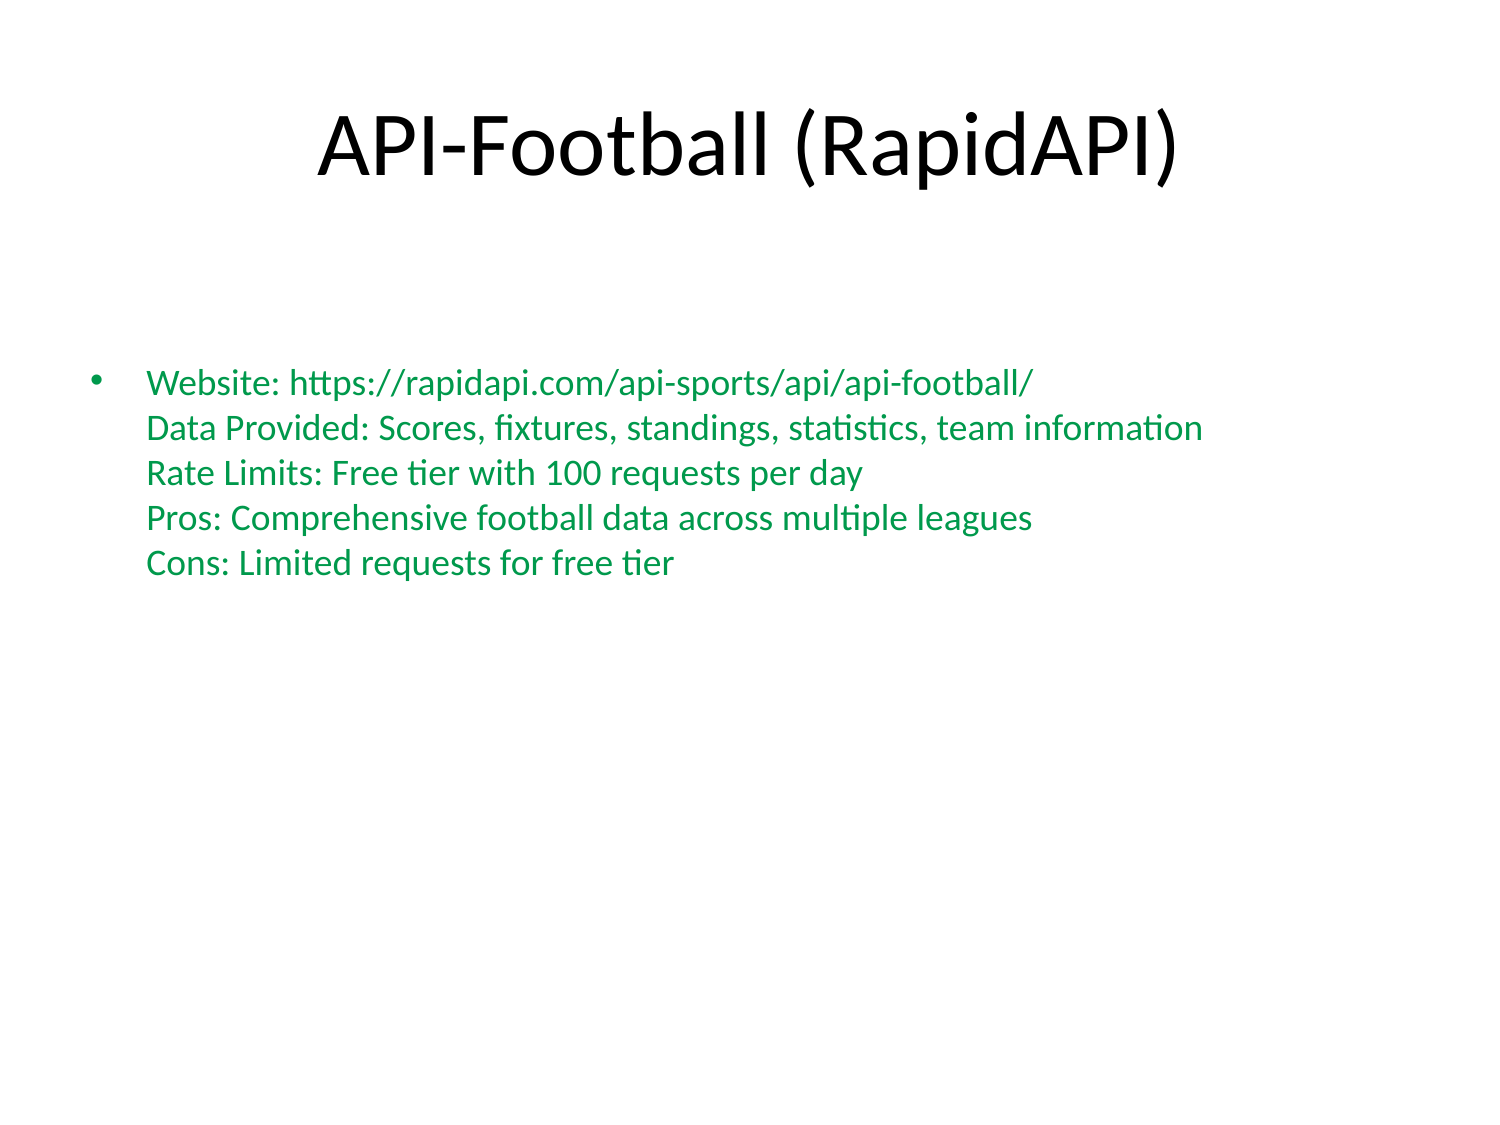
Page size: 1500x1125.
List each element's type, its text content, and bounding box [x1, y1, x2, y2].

title API-Football (RapidAPI) [75, 45, 1425, 233]
list Website: https://rapidapi.com/api-sports/api/api-football/ Data Provided: Scores, fixtures, standings, statistics, team information Rate Limits: Free tier with 100 requests per day Pros: Comprehensive football data across multiple leagues Cons: Limited requests for free tier [75, 262, 1425, 1005]
